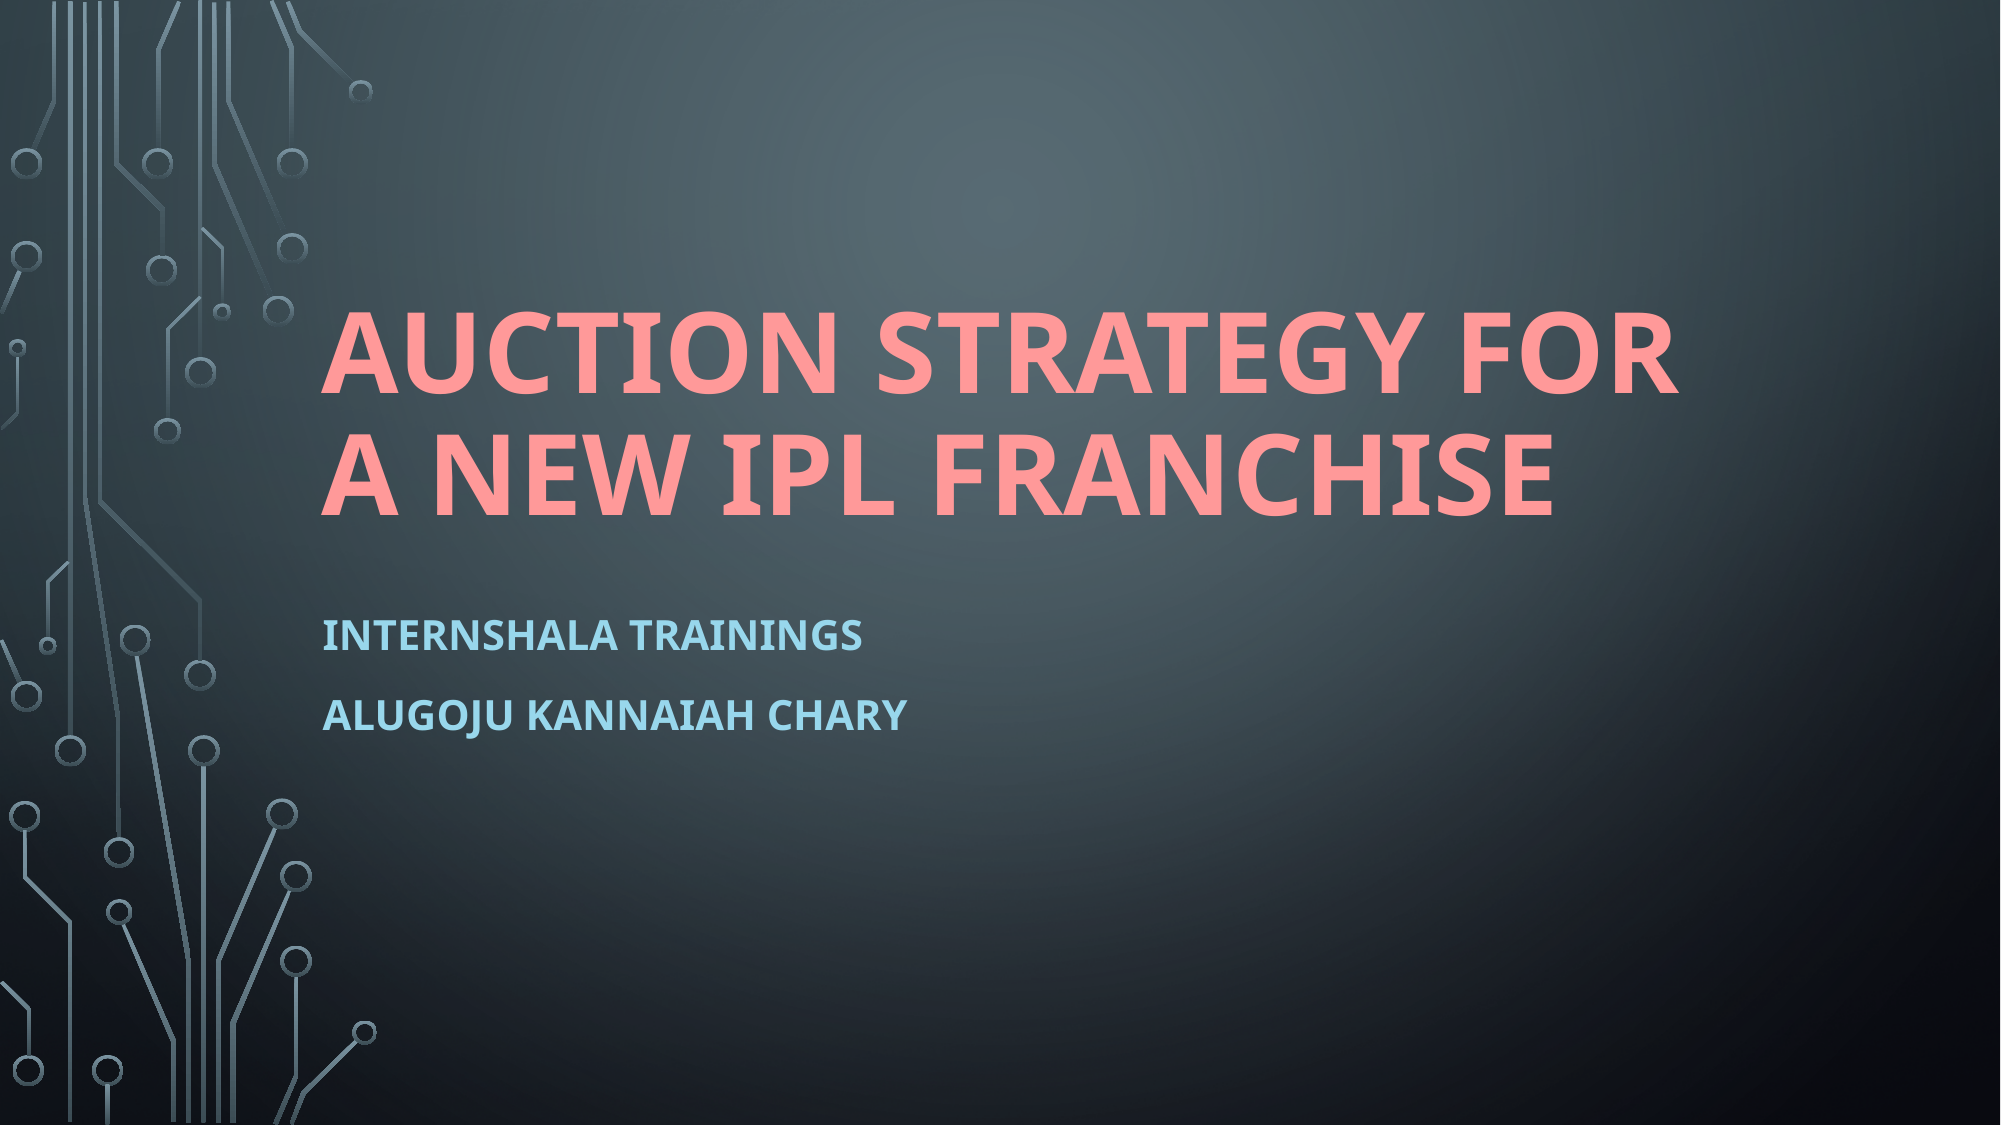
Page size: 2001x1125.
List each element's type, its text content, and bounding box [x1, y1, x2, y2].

title Auction Strategy for a new ipl franchise [306, 155, 1749, 548]
subtitle Internshala Trainings Alugoju KannaiAh Chary [307, 590, 1750, 863]
